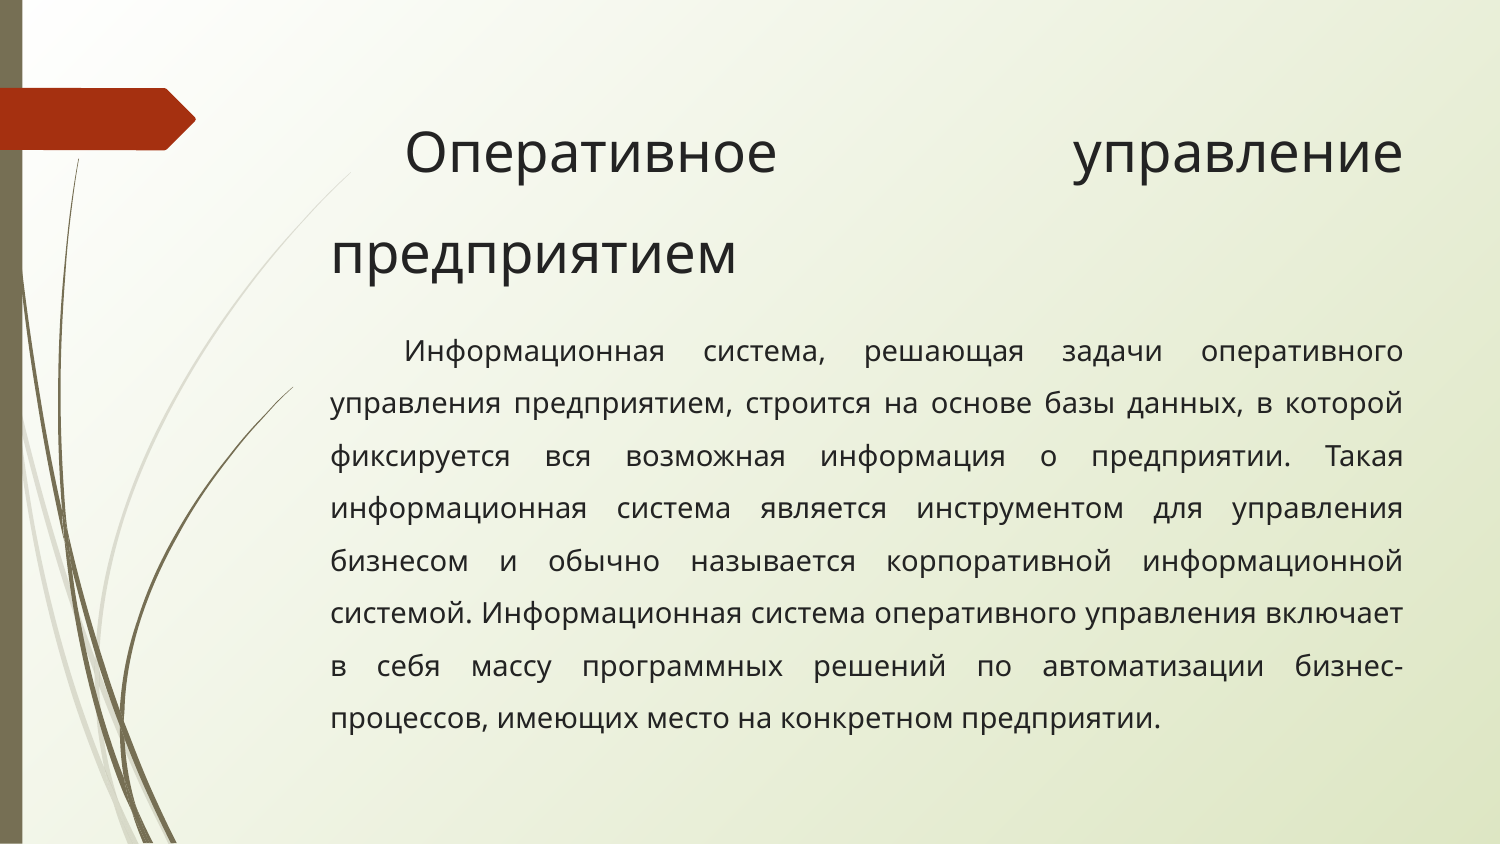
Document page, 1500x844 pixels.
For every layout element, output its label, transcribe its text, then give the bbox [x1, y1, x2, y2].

title Оперативное управление предприятием [319, 76, 1416, 235]
list Информационная система, решающая задачи оперативного управления предприятием, строится на основе базы данных, в которой фиксируется вся возможная информация о предприятии. Такая информационная система является инструментом для управления бизнесом и обычно называется корпоративной информационной системой. Информационная система оперативного управления включает в себя массу программных решений по автоматизации бизнес-процессов, имеющих место на конкретном предприятии. [318, 309, 1416, 774]
